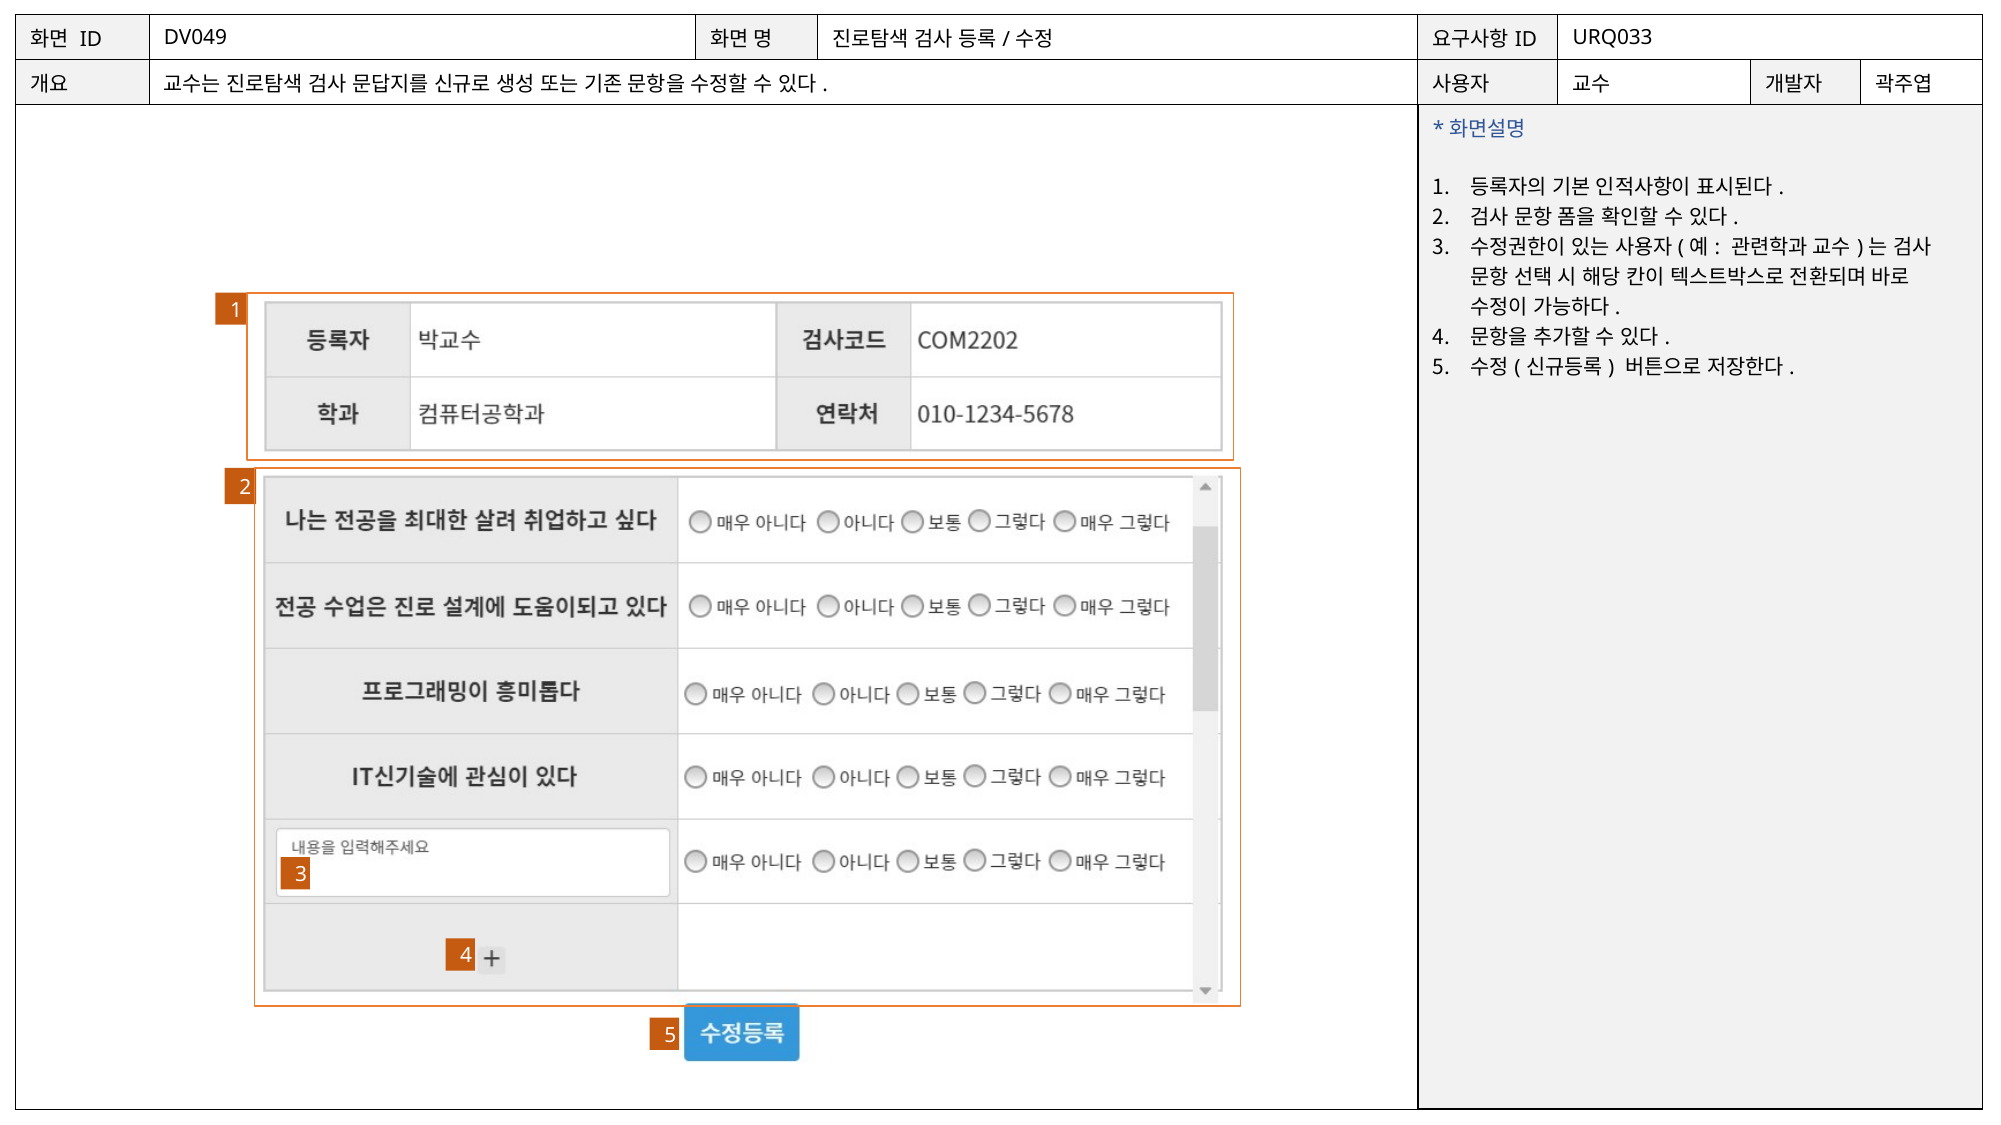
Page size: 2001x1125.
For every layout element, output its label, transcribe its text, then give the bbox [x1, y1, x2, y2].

table_cell 개요 [16, 60, 149, 104]
table_header 화면 ID [16, 15, 149, 59]
picture [246, 288, 1234, 1075]
table_header 요구사항ID [1418, 15, 1557, 59]
table_header 진로탐색 검사 등록/수정 [818, 15, 1417, 59]
text_box 1 [214, 292, 246, 326]
table_cell [16, 105, 1417, 1109]
table_cell *화면설명 등록자의 기본 인적사항이 표시된다. 검사 문항 폼을 확인할 수 있다. 수정권한이 있는 사용자(예: 관련학과 교수)는 검사 문항 선택 시 해당 칸이 텍스트박스로 전환되며 바로 수정이 가능하다. 문항을 추가할 수 있다. 수정(신규등록) 버튼으로 저장한다. [1419, 105, 1982, 1108]
text_box [1234, 467, 1241, 1007]
table_cell 교수는 진로탐색 검사 문답지를 신규로 생성 또는 기존 문항을 수정할 수 있다. [150, 60, 1417, 104]
table_header DV049 [150, 15, 695, 59]
table_header URQ033 [1558, 15, 1982, 59]
table_cell 곽주엽 [1861, 60, 1982, 104]
table_cell 교수 [1558, 60, 1750, 104]
table_header 화면 명 [696, 15, 817, 59]
table_cell 개발자 [1751, 60, 1860, 104]
table_cell 사용자 [1418, 60, 1557, 104]
text_box 2 [224, 467, 246, 505]
